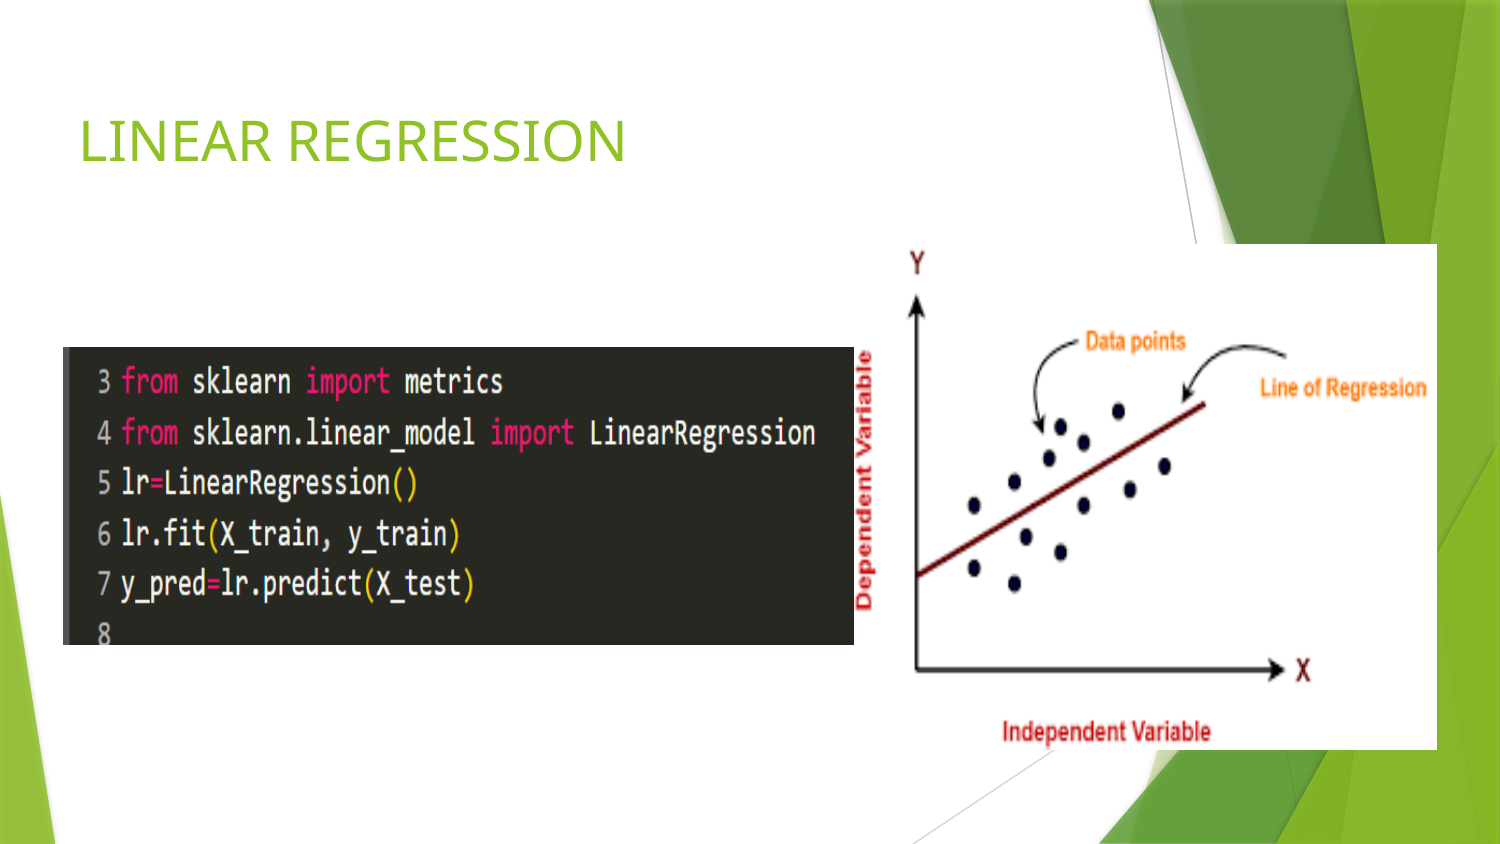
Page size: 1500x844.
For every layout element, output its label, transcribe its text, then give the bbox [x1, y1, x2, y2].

title LINEAR REGRESSION [63, 75, 1437, 188]
picture [63, 243, 1437, 750]
